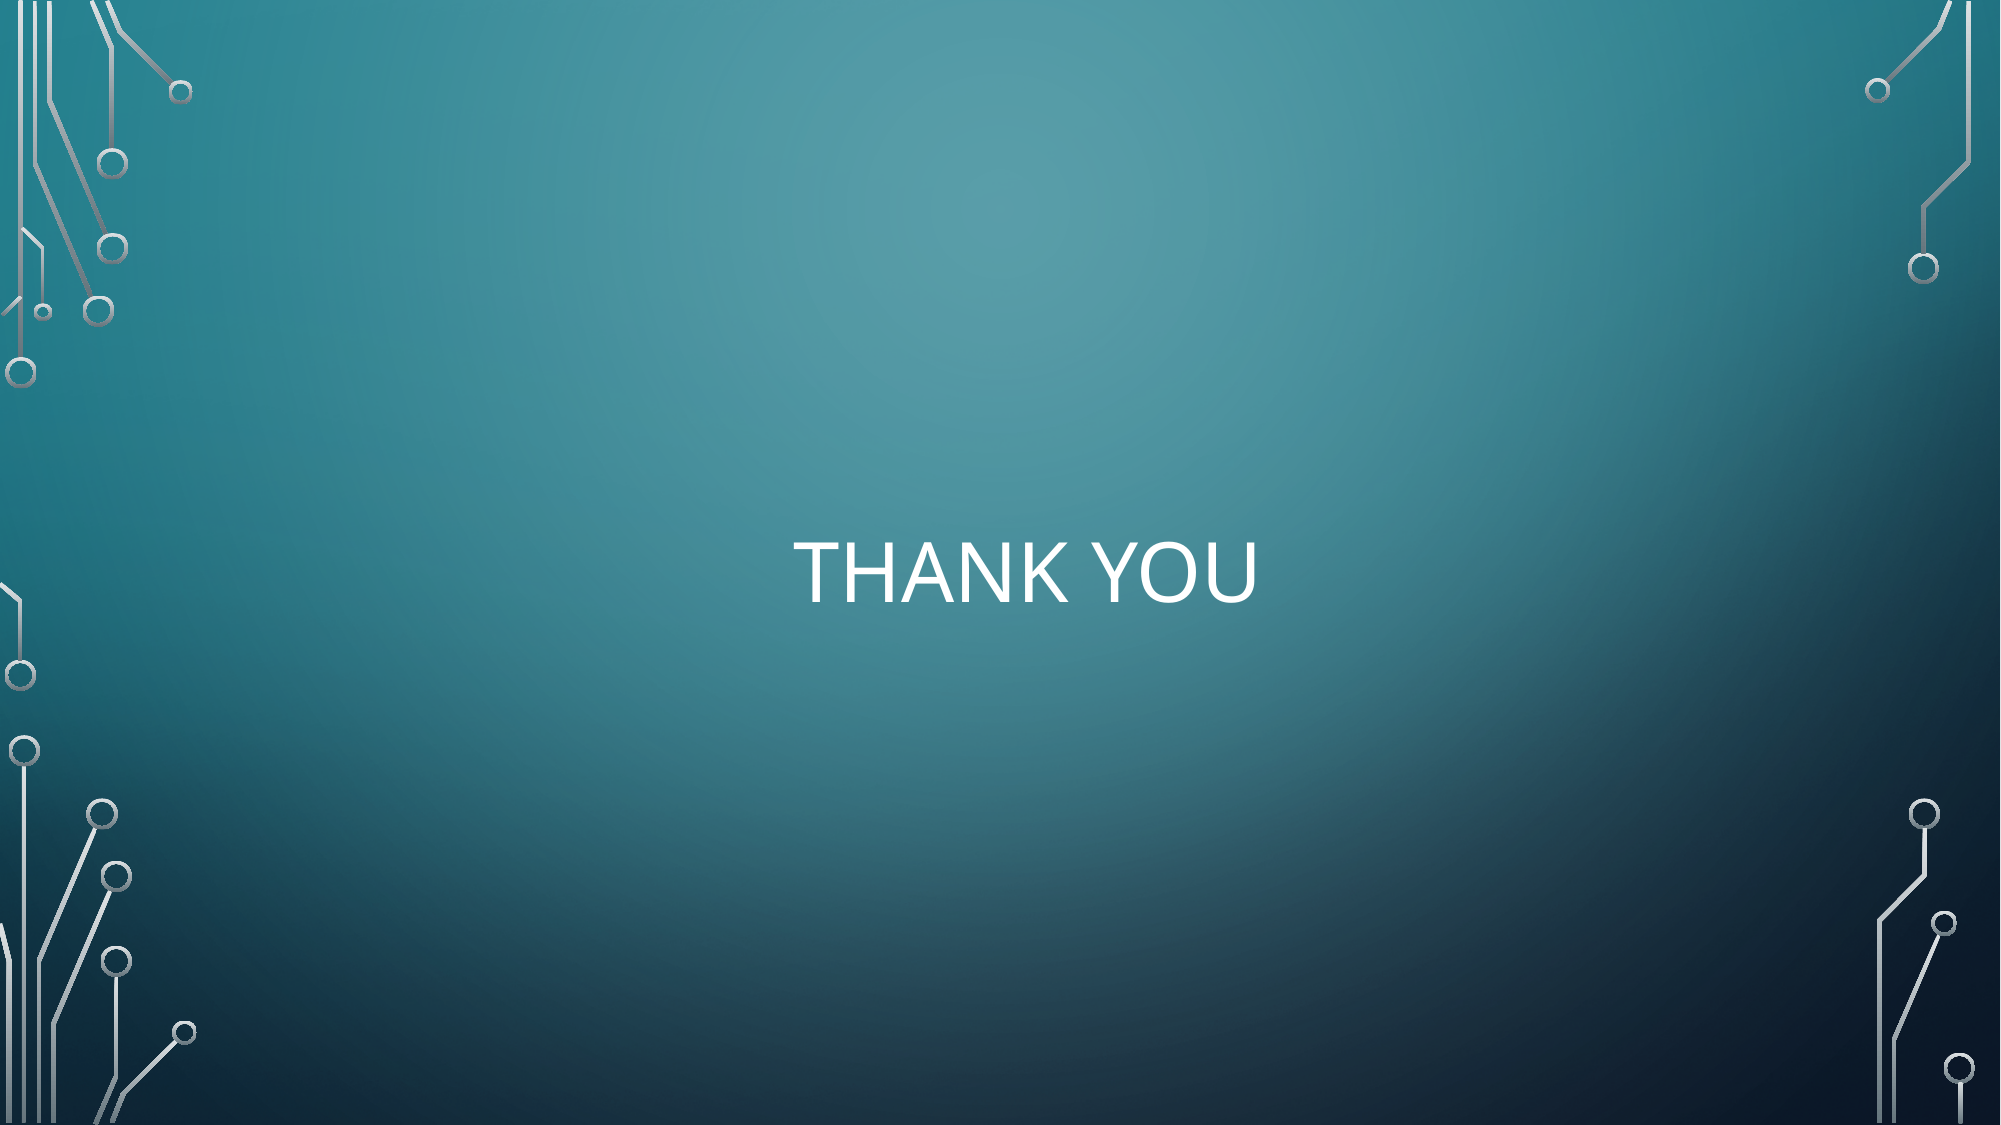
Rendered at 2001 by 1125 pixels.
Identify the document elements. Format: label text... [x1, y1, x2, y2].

list THANK YOU [187, 318, 1870, 950]
